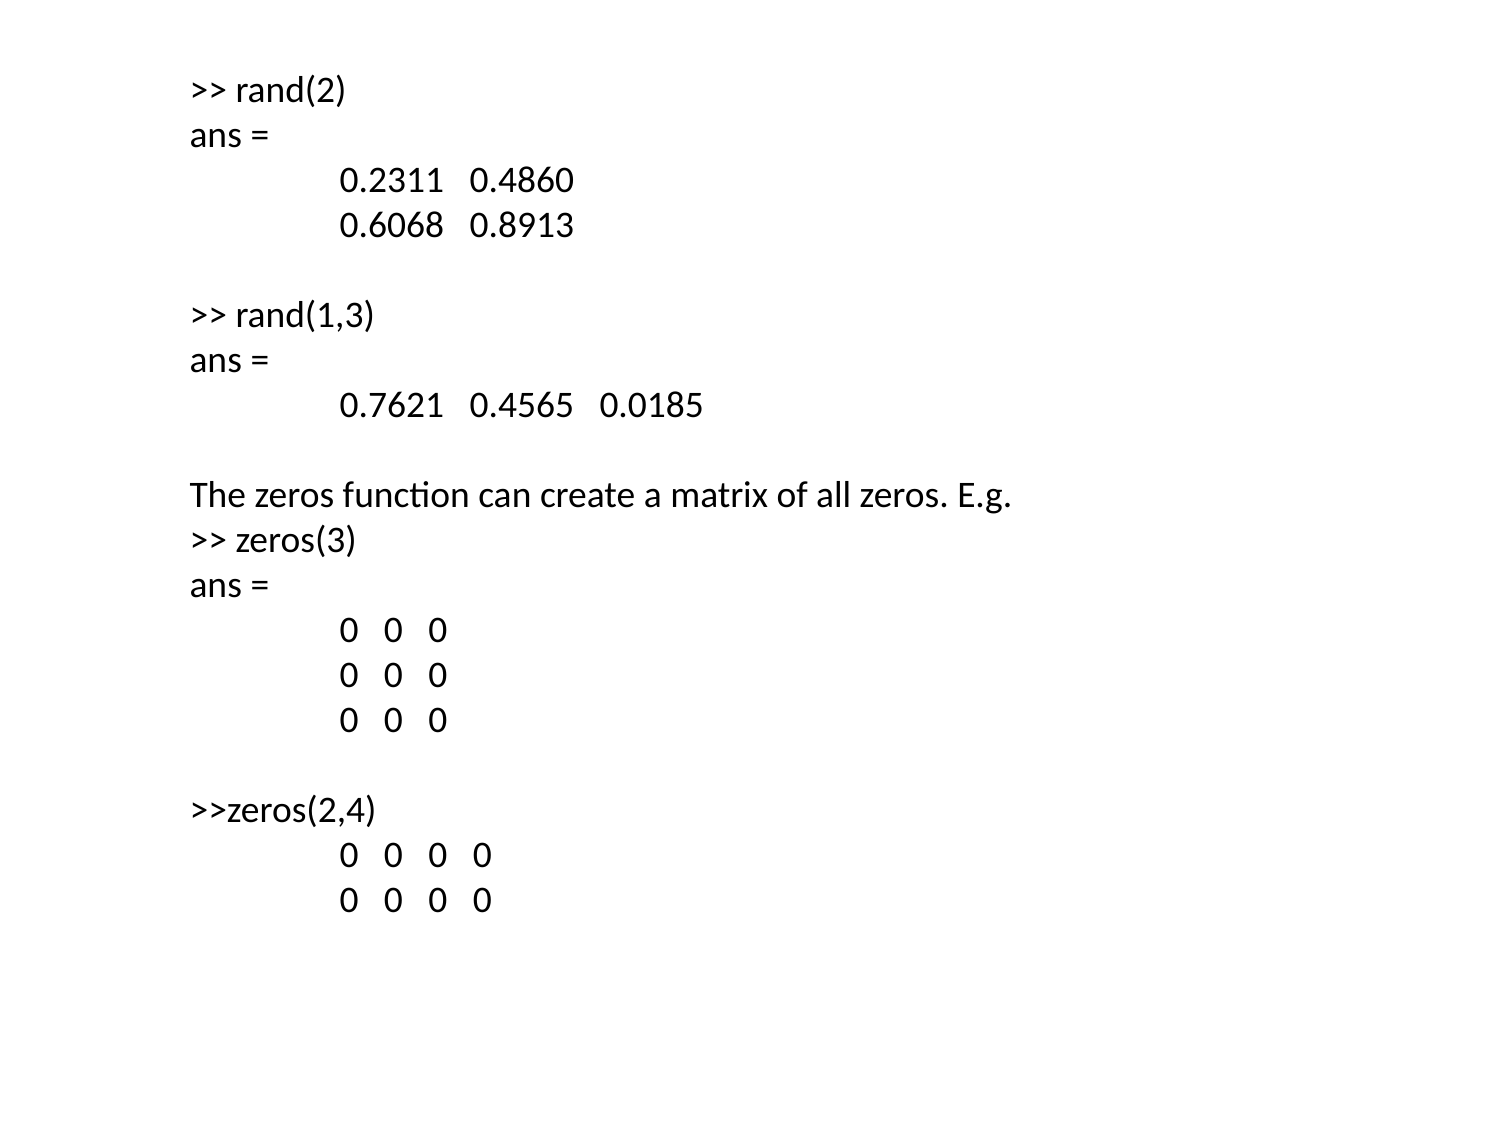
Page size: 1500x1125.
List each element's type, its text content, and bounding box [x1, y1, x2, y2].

text_box >> rand(2) ans = 0.2311 0.4860 0.6068 0.8913 >> rand(1,3) ans = 0.7621 0.4565 0.0185 The zeros function can create a matrix of all zeros. E.g. >> zeros(3) ans = 0 0 0 0 0 0 0 0 0 >>zeros(2,4) 0 0 0 0 0 0 0 0 [174, 12, 1313, 973]
